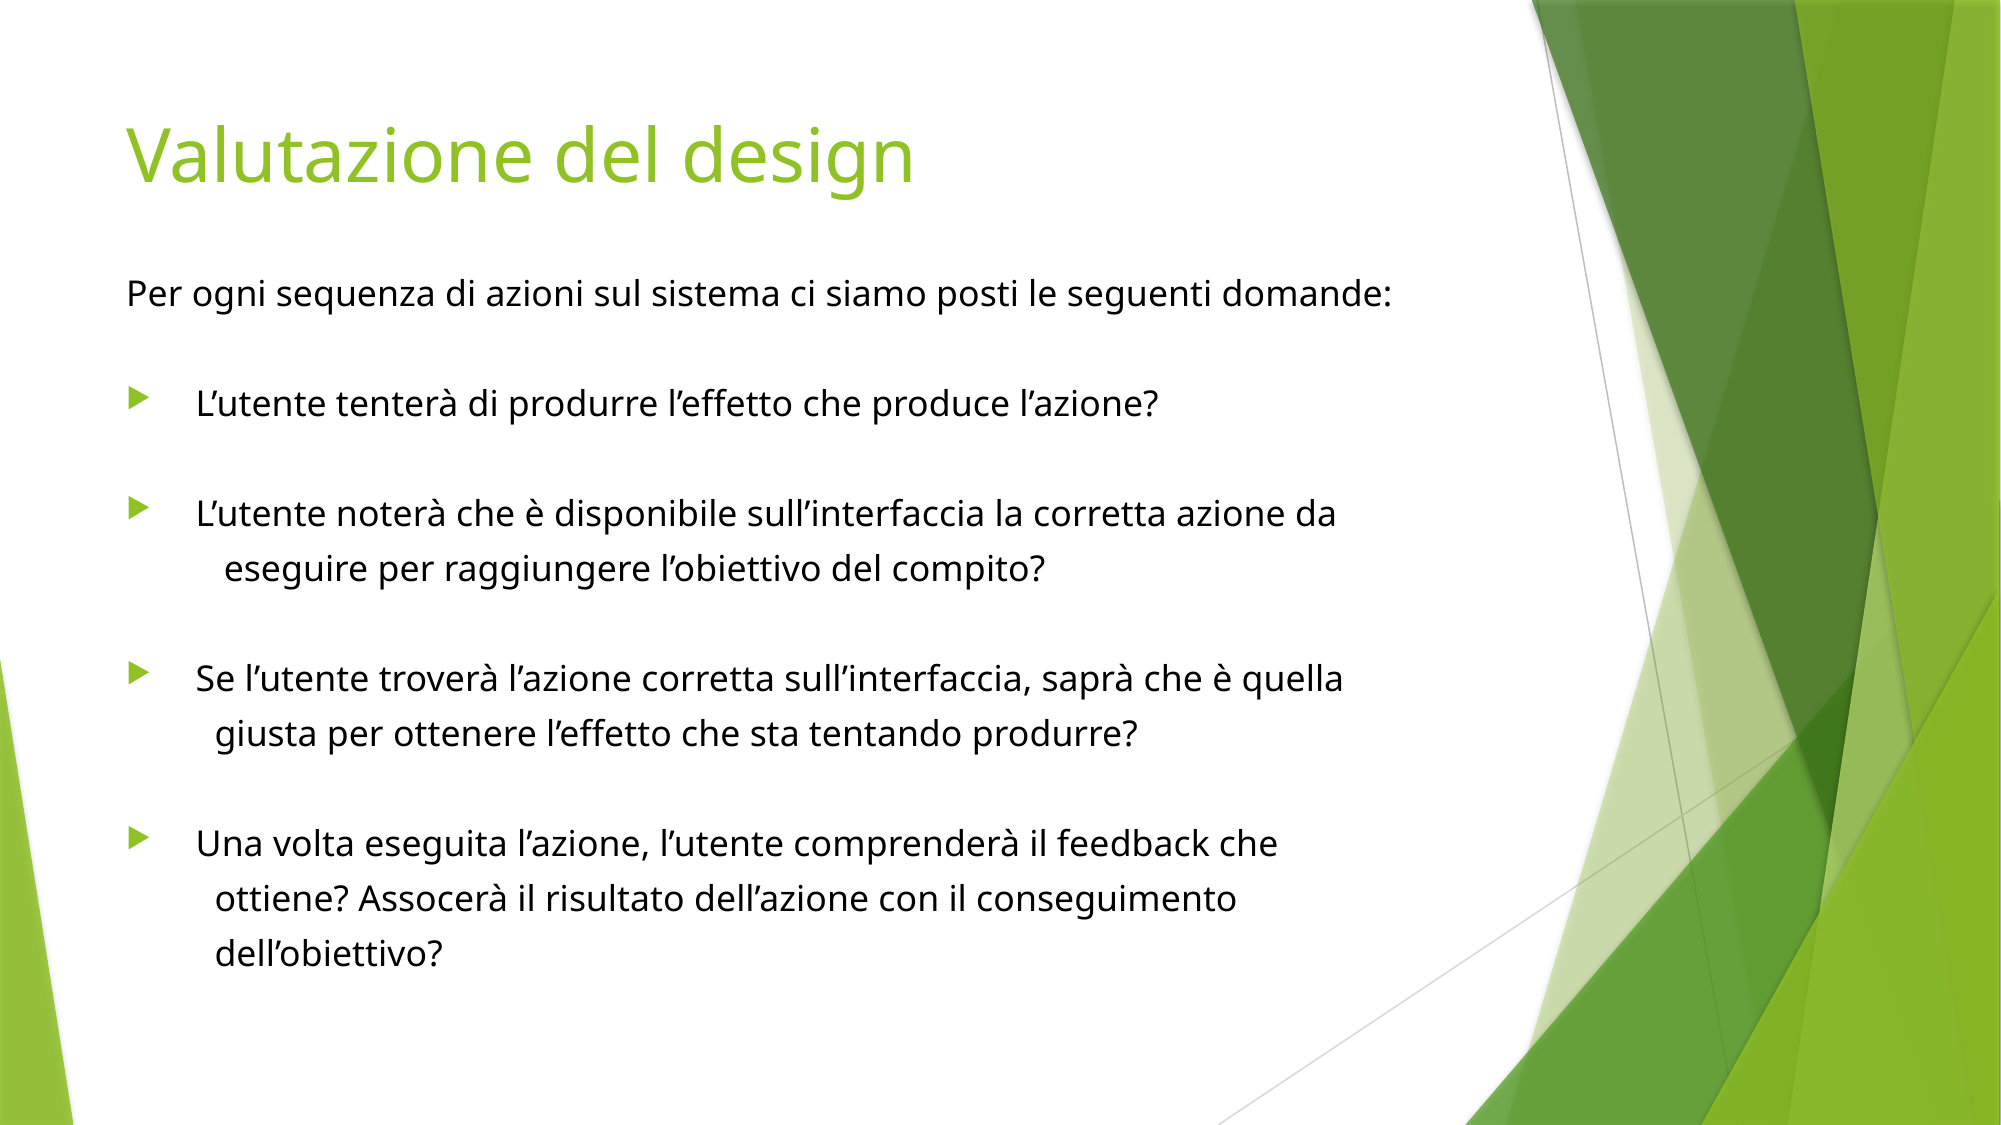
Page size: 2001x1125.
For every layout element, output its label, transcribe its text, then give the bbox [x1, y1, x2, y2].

list Per ogni sequenza di azioni sul sistema ci siamo posti le seguenti domande: L’utente tenterà di produrre l’effetto che produce l’azione? L’utente noterà che è disponibile sull’interfaccia la corretta azione da eseguire per raggiungere l’obiettivo del compito? Se l’utente troverà l’azione corretta sull’interfaccia, saprà che è quella giusta per ottenere l’effetto che sta tentando produrre? Una volta eseguita l’azione, l’utente comprenderà il feedback che ottiene? Assocerà il risultato dell’azione con il conseguimento dell’obiettivo? [111, 263, 1522, 991]
title Valutazione del design [111, 99, 1522, 240]
